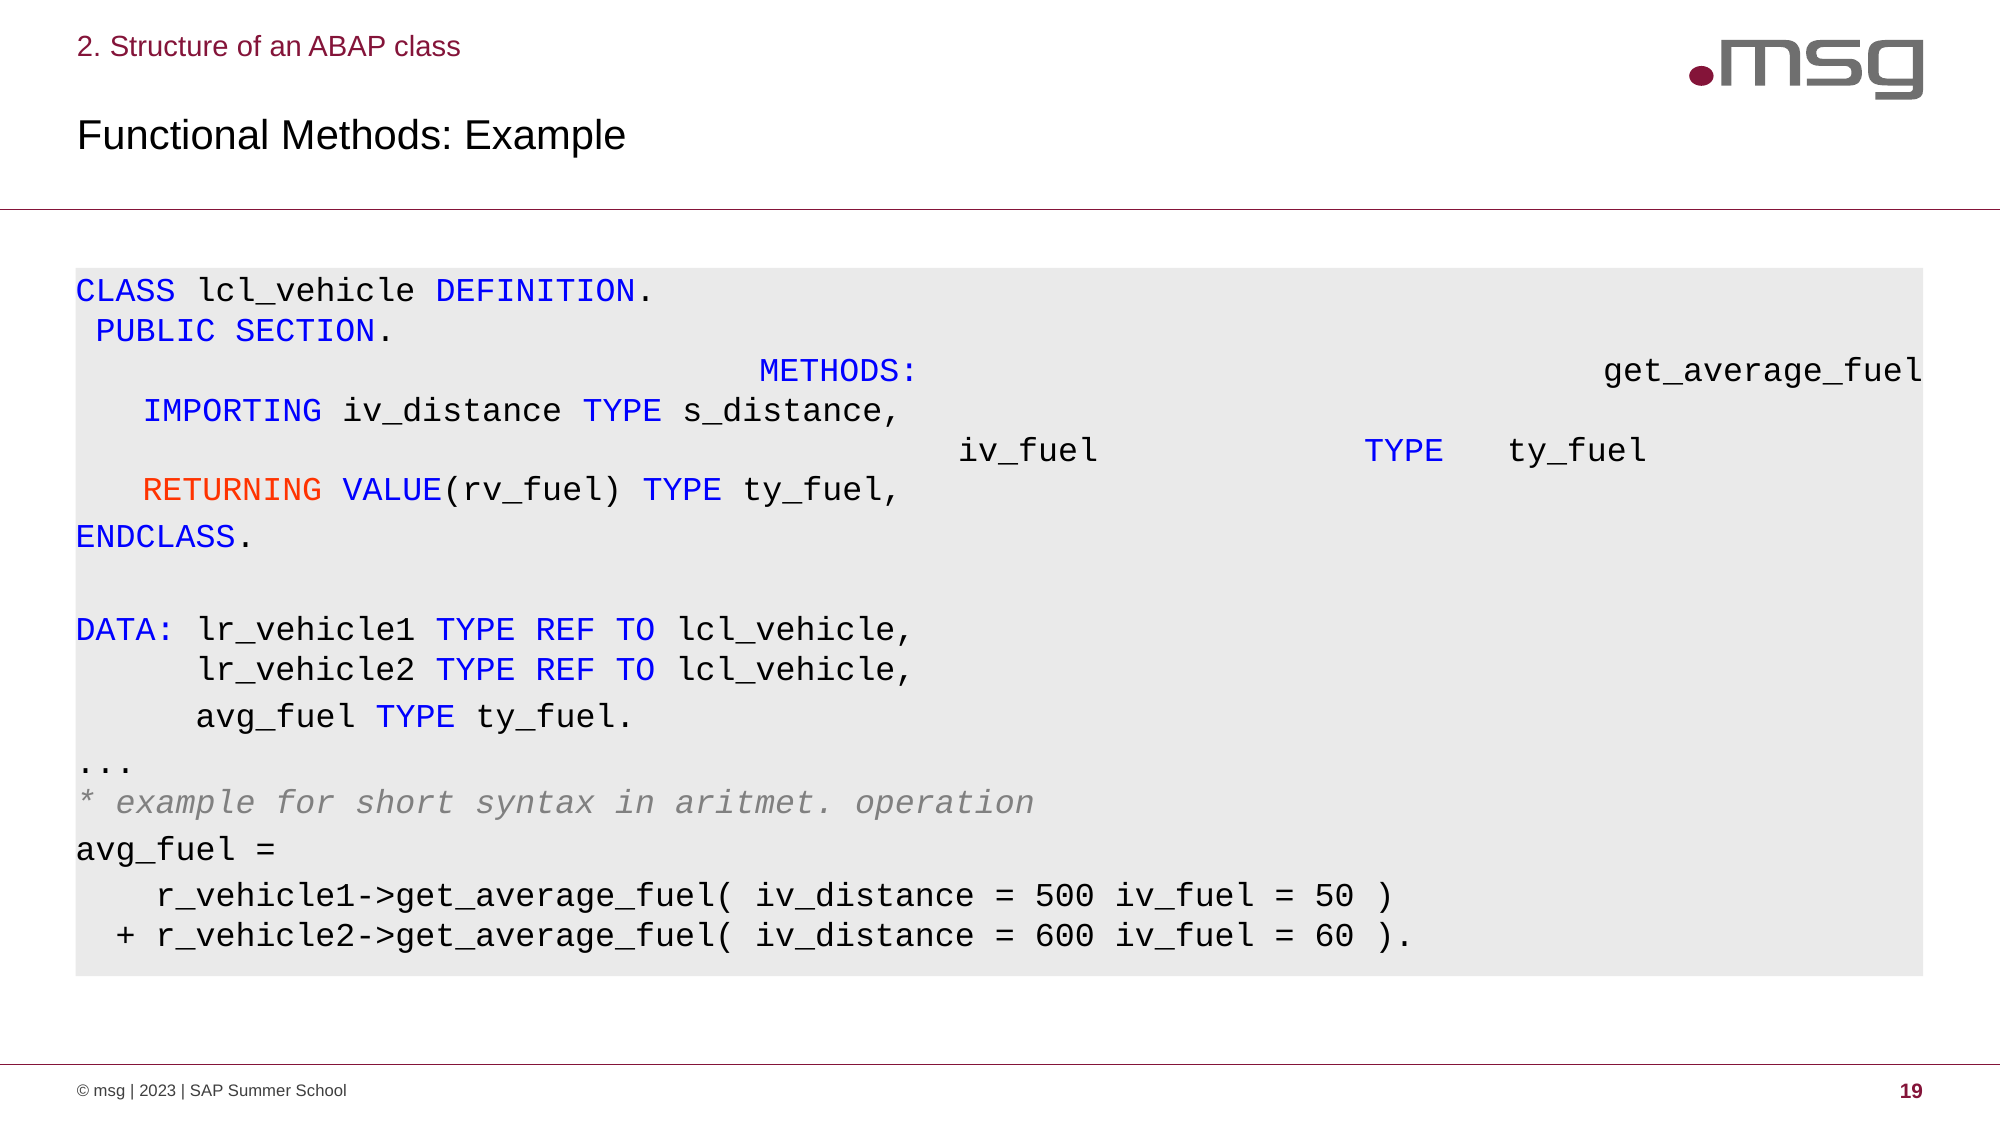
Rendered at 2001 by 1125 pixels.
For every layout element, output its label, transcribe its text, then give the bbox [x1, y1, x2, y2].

list CLASS lcl_vehicle DEFINITION. PUBLIC SECTION. METHODS: get_average_fuel IMPORTING iv_distance TYPE s_distance, iv_fuel TYPE ty_fuel RETURNING VALUE(rv_fuel) TYPE ty_fuel, ENDCLASS. DATA: lr_vehicle1 TYPE REF TO lcl_vehicle, lr_vehicle2 TYPE REF TO lcl_vehicle, avg_fuel TYPE ty_fuel. ... * example for short syntax in aritmet. operation avg_fuel = r_vehicle1->get_average_fuel( iv_distance = 500 iv_fuel = 50 ) + r_vehicle2->get_average_fuel( iv_distance = 600 iv_fuel = 60 ). [75, 267, 1924, 977]
list 2. Structure of an ABAP class [76, 22, 1582, 67]
title Functional Methods: Example [76, 67, 1582, 206]
footer © msg | 2023 | SAP Summer School [76, 1078, 1582, 1102]
slide_number 19 [1828, 1078, 1924, 1102]
